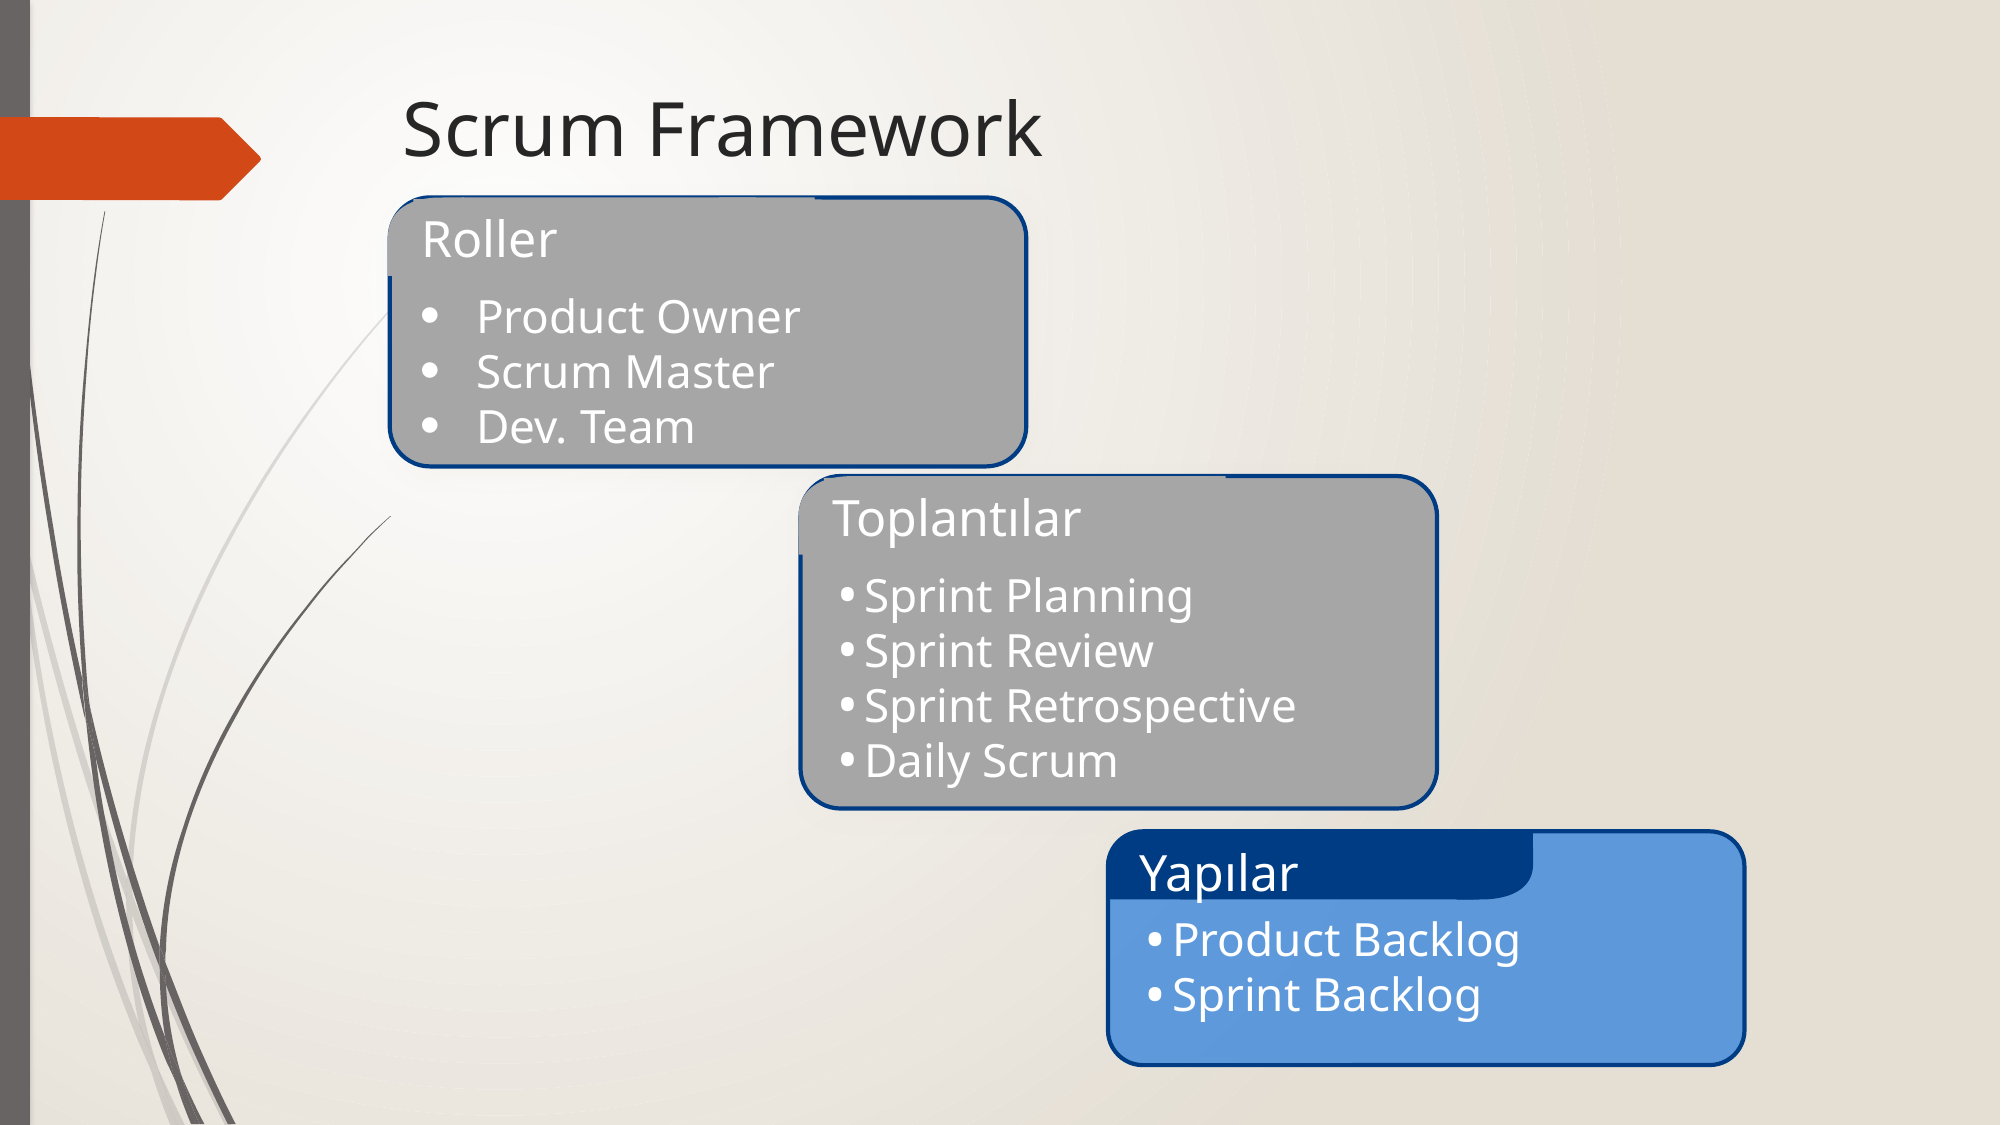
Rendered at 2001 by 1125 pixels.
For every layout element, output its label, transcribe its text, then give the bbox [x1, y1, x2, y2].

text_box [387, 197, 1027, 467]
title Scrum Framework [387, 73, 1850, 187]
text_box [798, 475, 1438, 809]
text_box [1105, 831, 1745, 1066]
